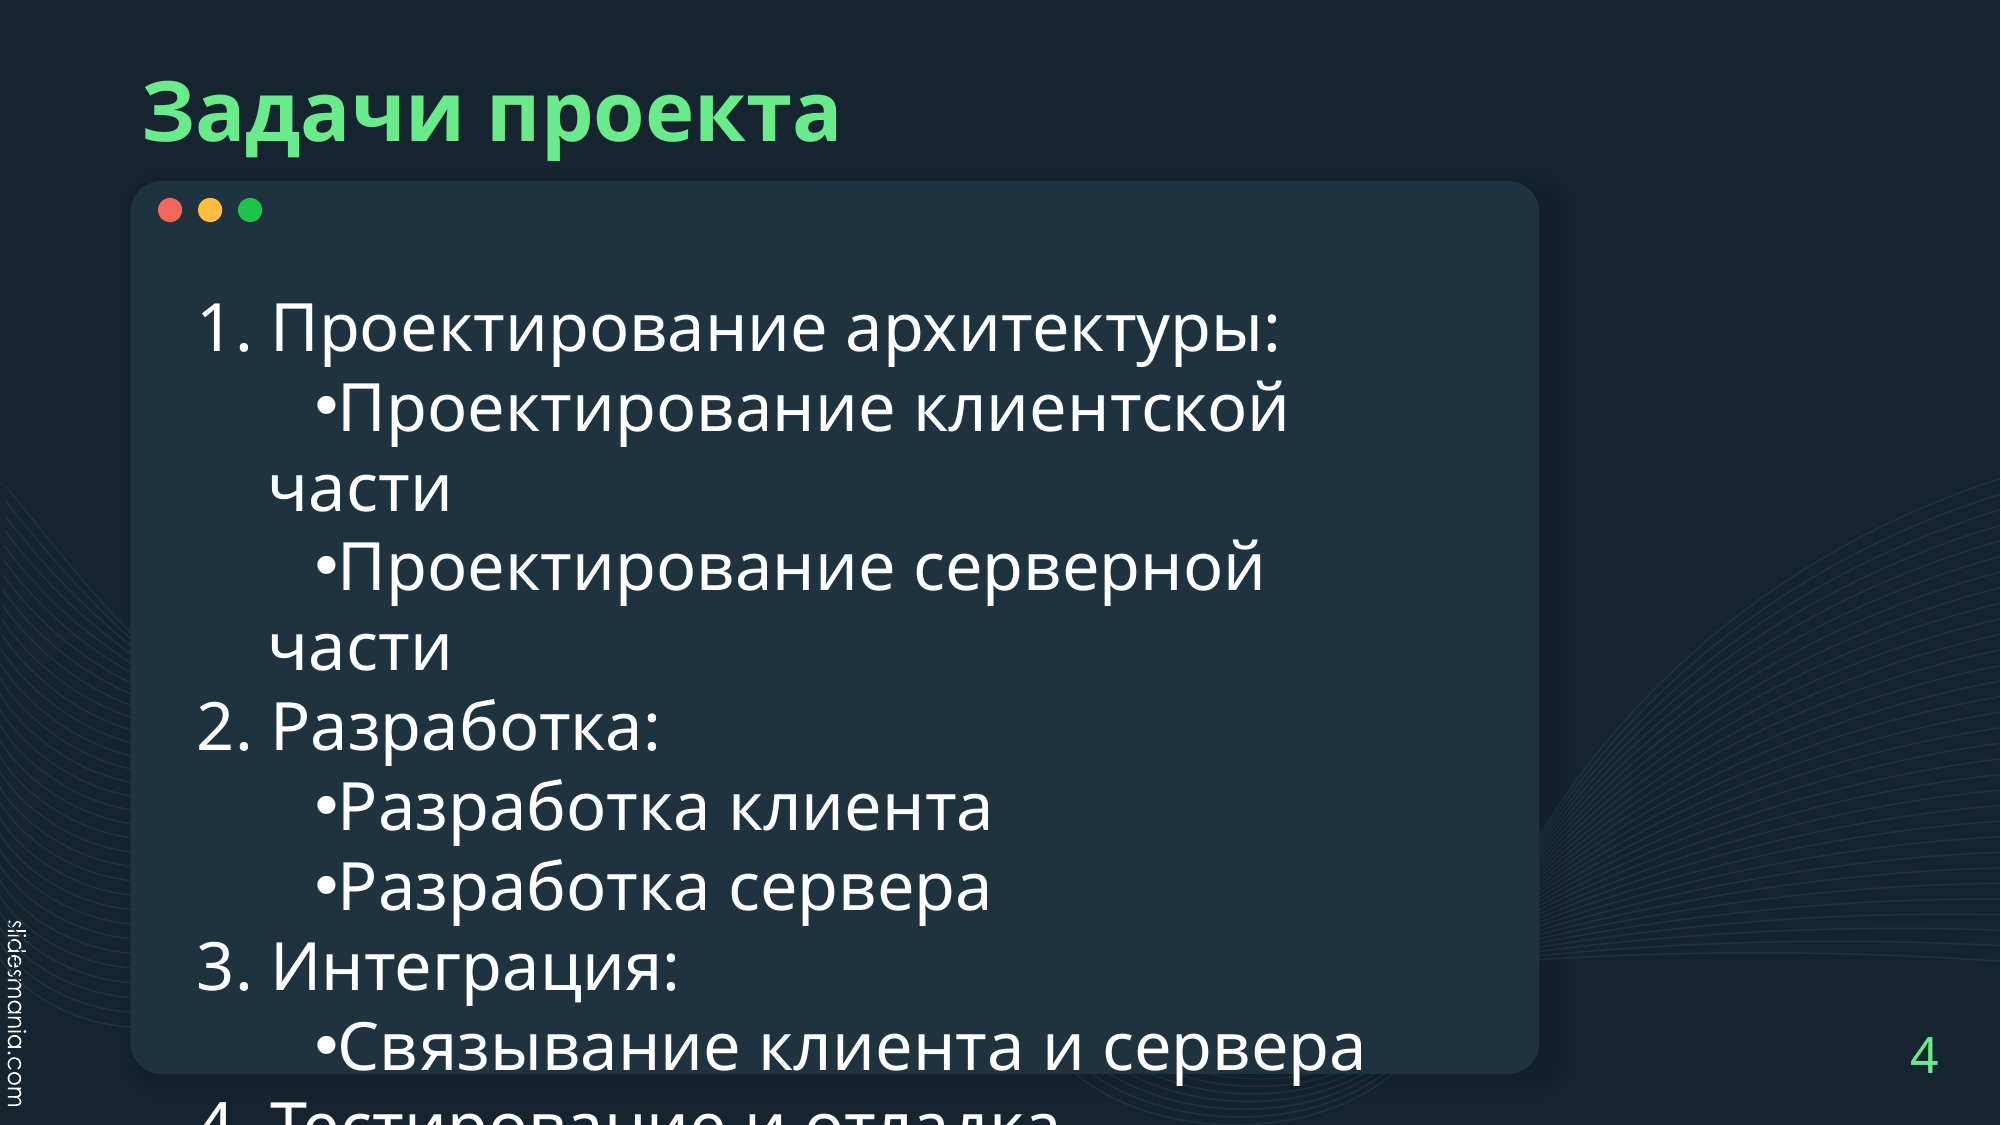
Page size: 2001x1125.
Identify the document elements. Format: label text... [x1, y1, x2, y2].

title Задачи проекта [121, 37, 1425, 198]
text_box [130, 180, 1540, 1075]
text_box 4 [1860, 1015, 1988, 1099]
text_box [157, 197, 263, 223]
text_box Проектирование архитектуры: Проектирование клиентской части Проектирование серверной части Разработка: Разработка клиента Разработка сервера Интеграция: Связывание клиента и сервера Тестирование и отладка [182, 276, 1473, 1125]
